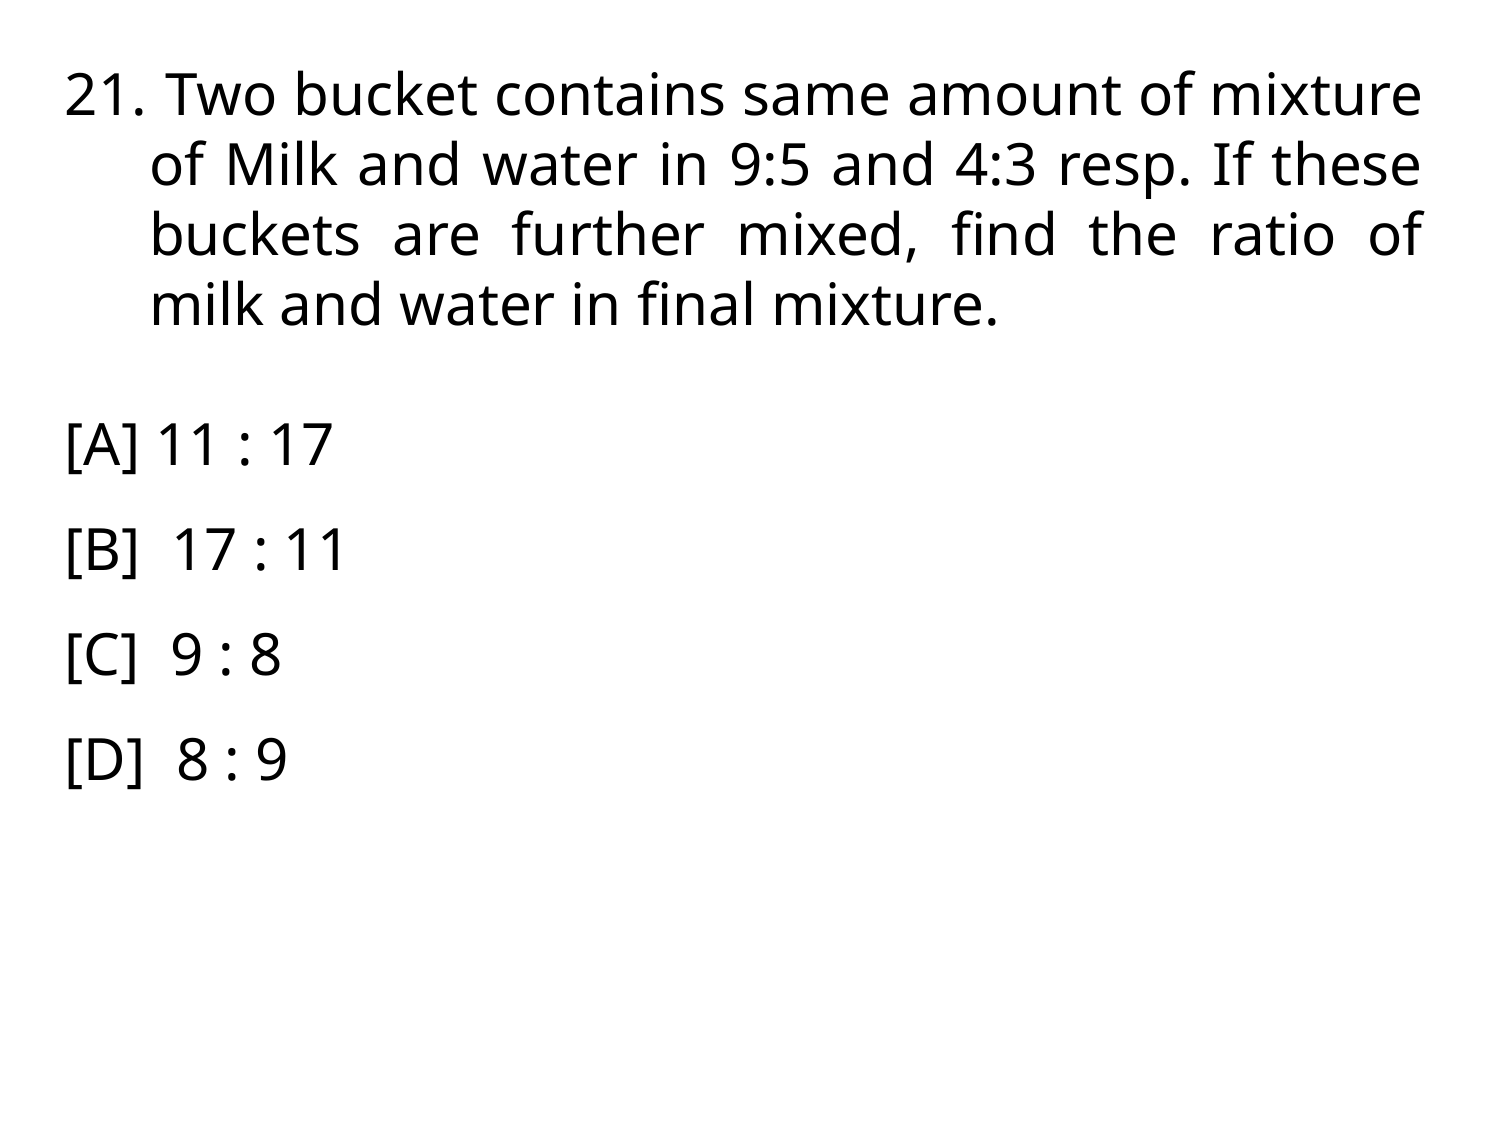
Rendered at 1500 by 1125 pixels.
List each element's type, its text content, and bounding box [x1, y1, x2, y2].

text_box Two bucket contains same amount of mixture of Milk and water in 9:5 and 4:3 resp. If these buckets are further mixed, find the ratio of milk and water in final mixture. [A] 11 : 17 [B] 17 : 11 [C] 9 : 8 [D] 8 : 9 [50, 49, 1438, 905]
